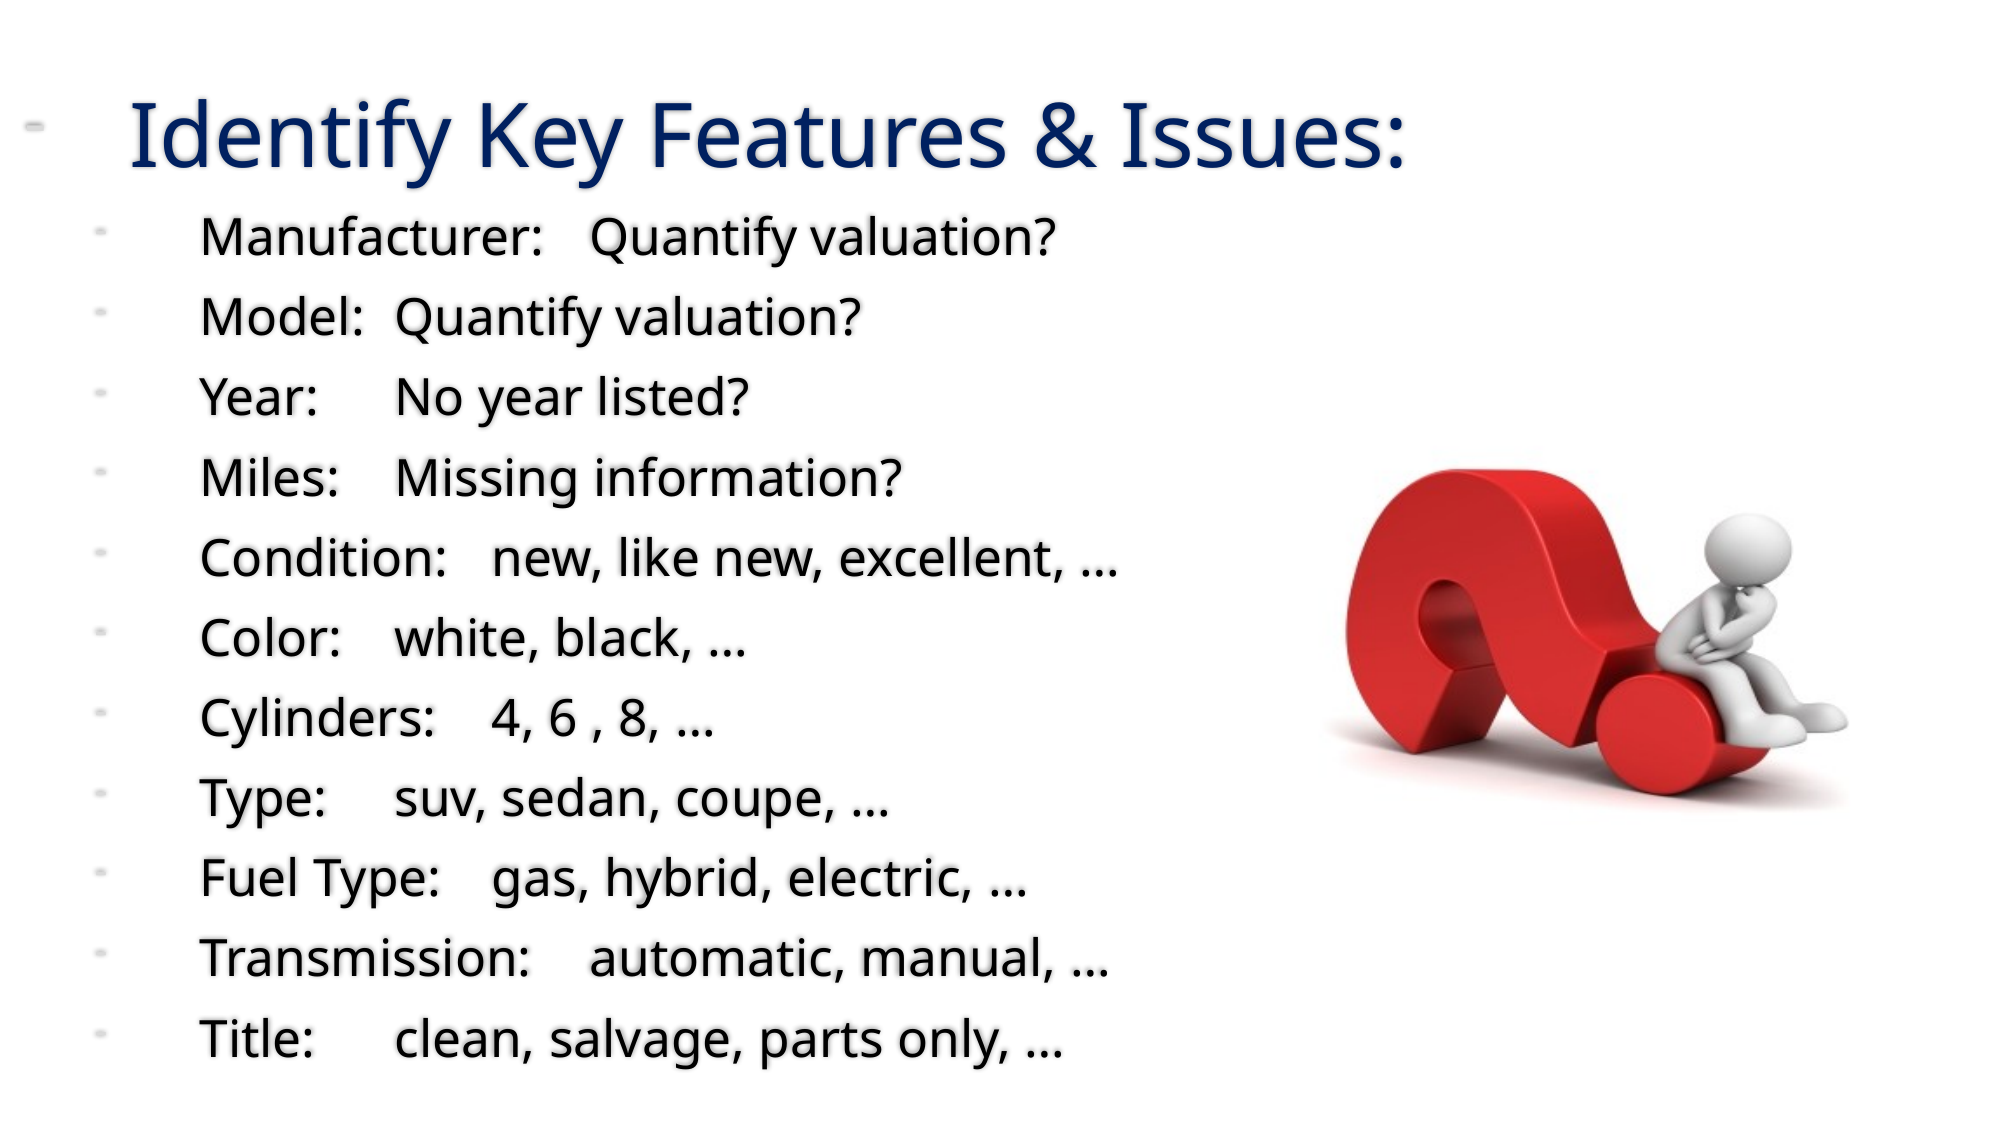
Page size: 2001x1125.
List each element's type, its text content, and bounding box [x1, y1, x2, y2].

picture [1263, 400, 1938, 857]
subtitle Identify Key Features & Issues: Manufacturer: Quantify valuation? Model: Quantify valuation? Year: No year listed? Miles: Missing information? Condition: new, like new, excellent, … Color: white, black, … Cylinders: 4, 6 , 8, … Type: suv, sedan, coupe, … Fuel Type: gas, hybrid, electric, … Transmission: automatic, manual, … Title: clean, salvage, parts only, … [10, 71, 2000, 1081]
